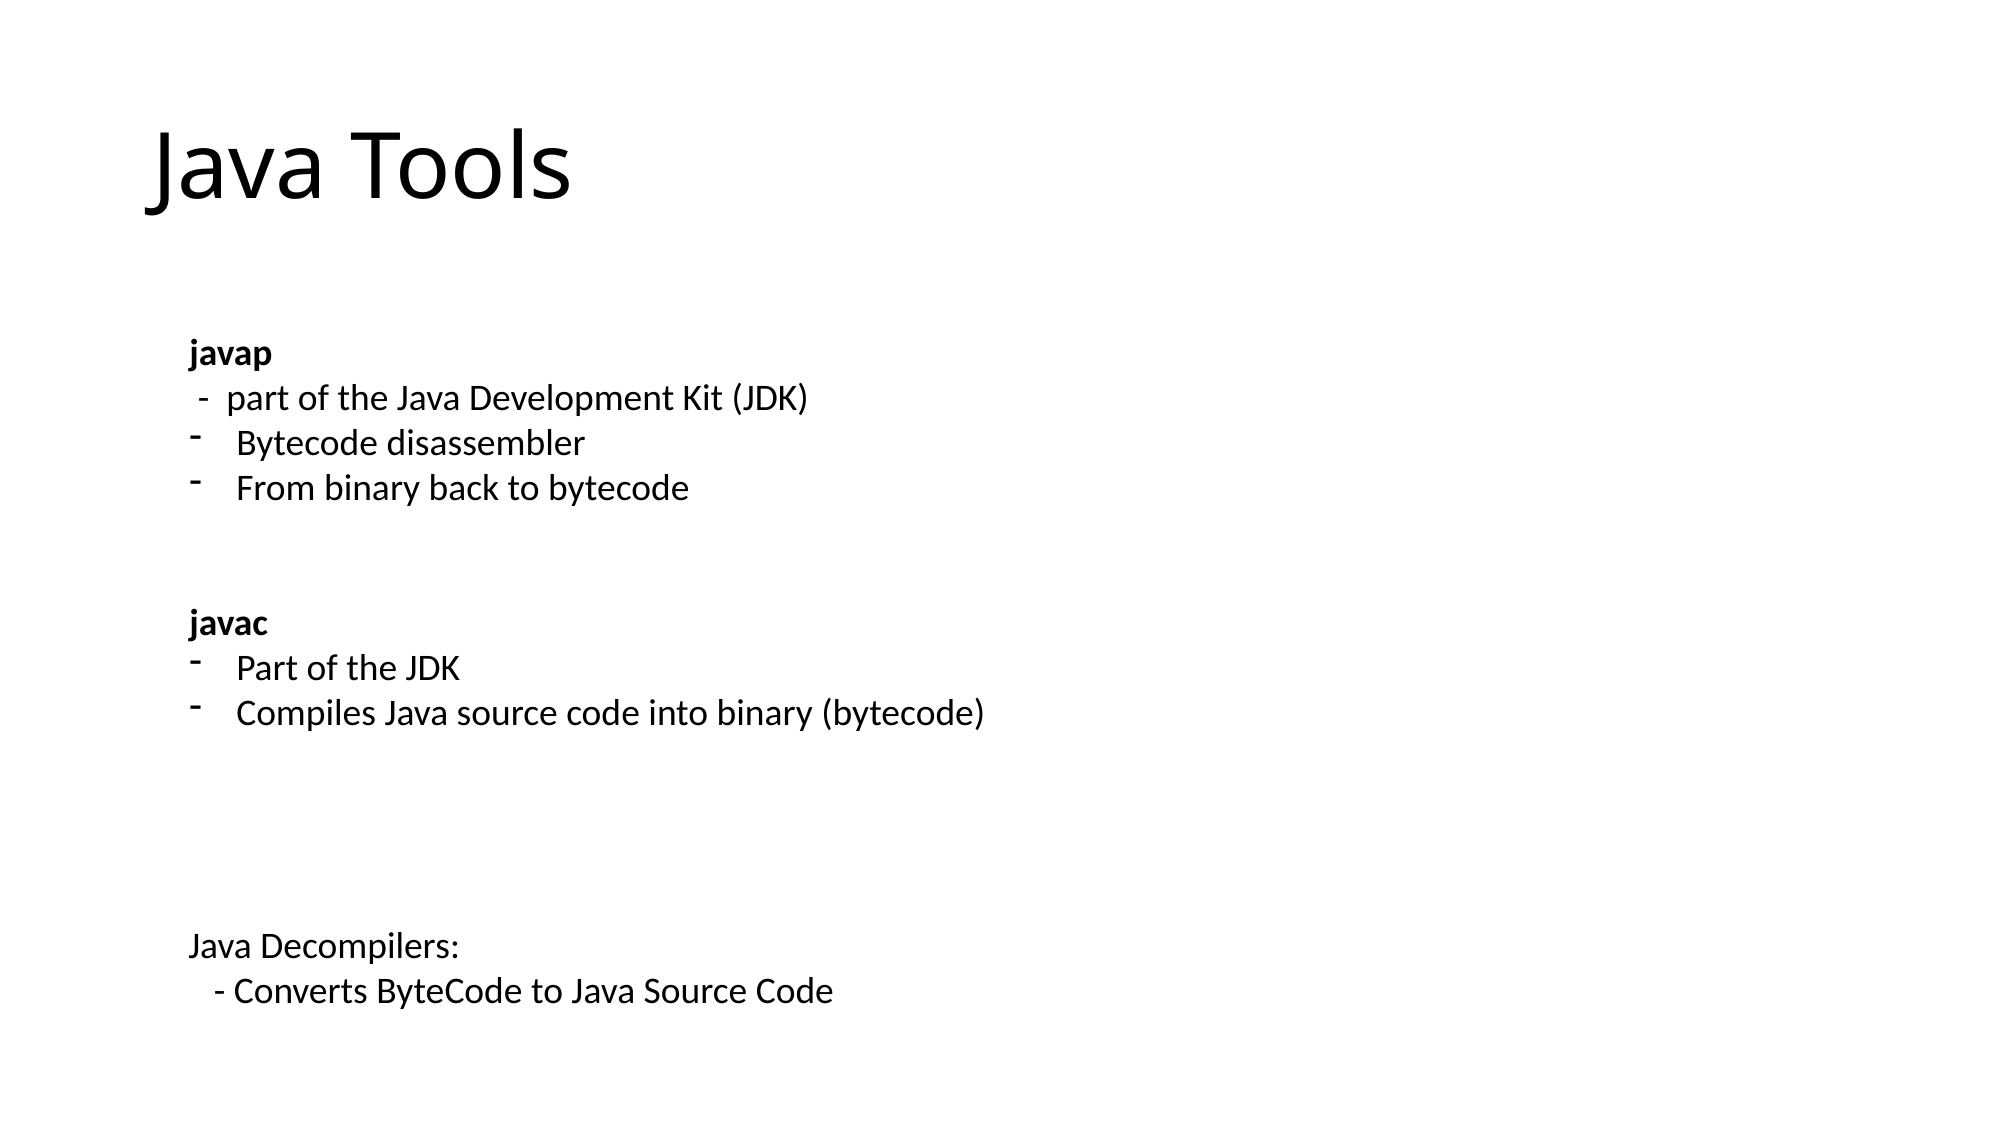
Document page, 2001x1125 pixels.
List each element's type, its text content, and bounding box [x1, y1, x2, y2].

text_box javap - part of the Java Development Kit (JDK) Bytecode disassembler From binary back to bytecode javac Part of the JDK Compiles Java source code into binary (bytecode) [174, 320, 1001, 740]
text_box Java Decompilers: - Converts ByteCode to Java Source Code [173, 914, 850, 1019]
title Java Tools [137, 59, 1863, 278]
